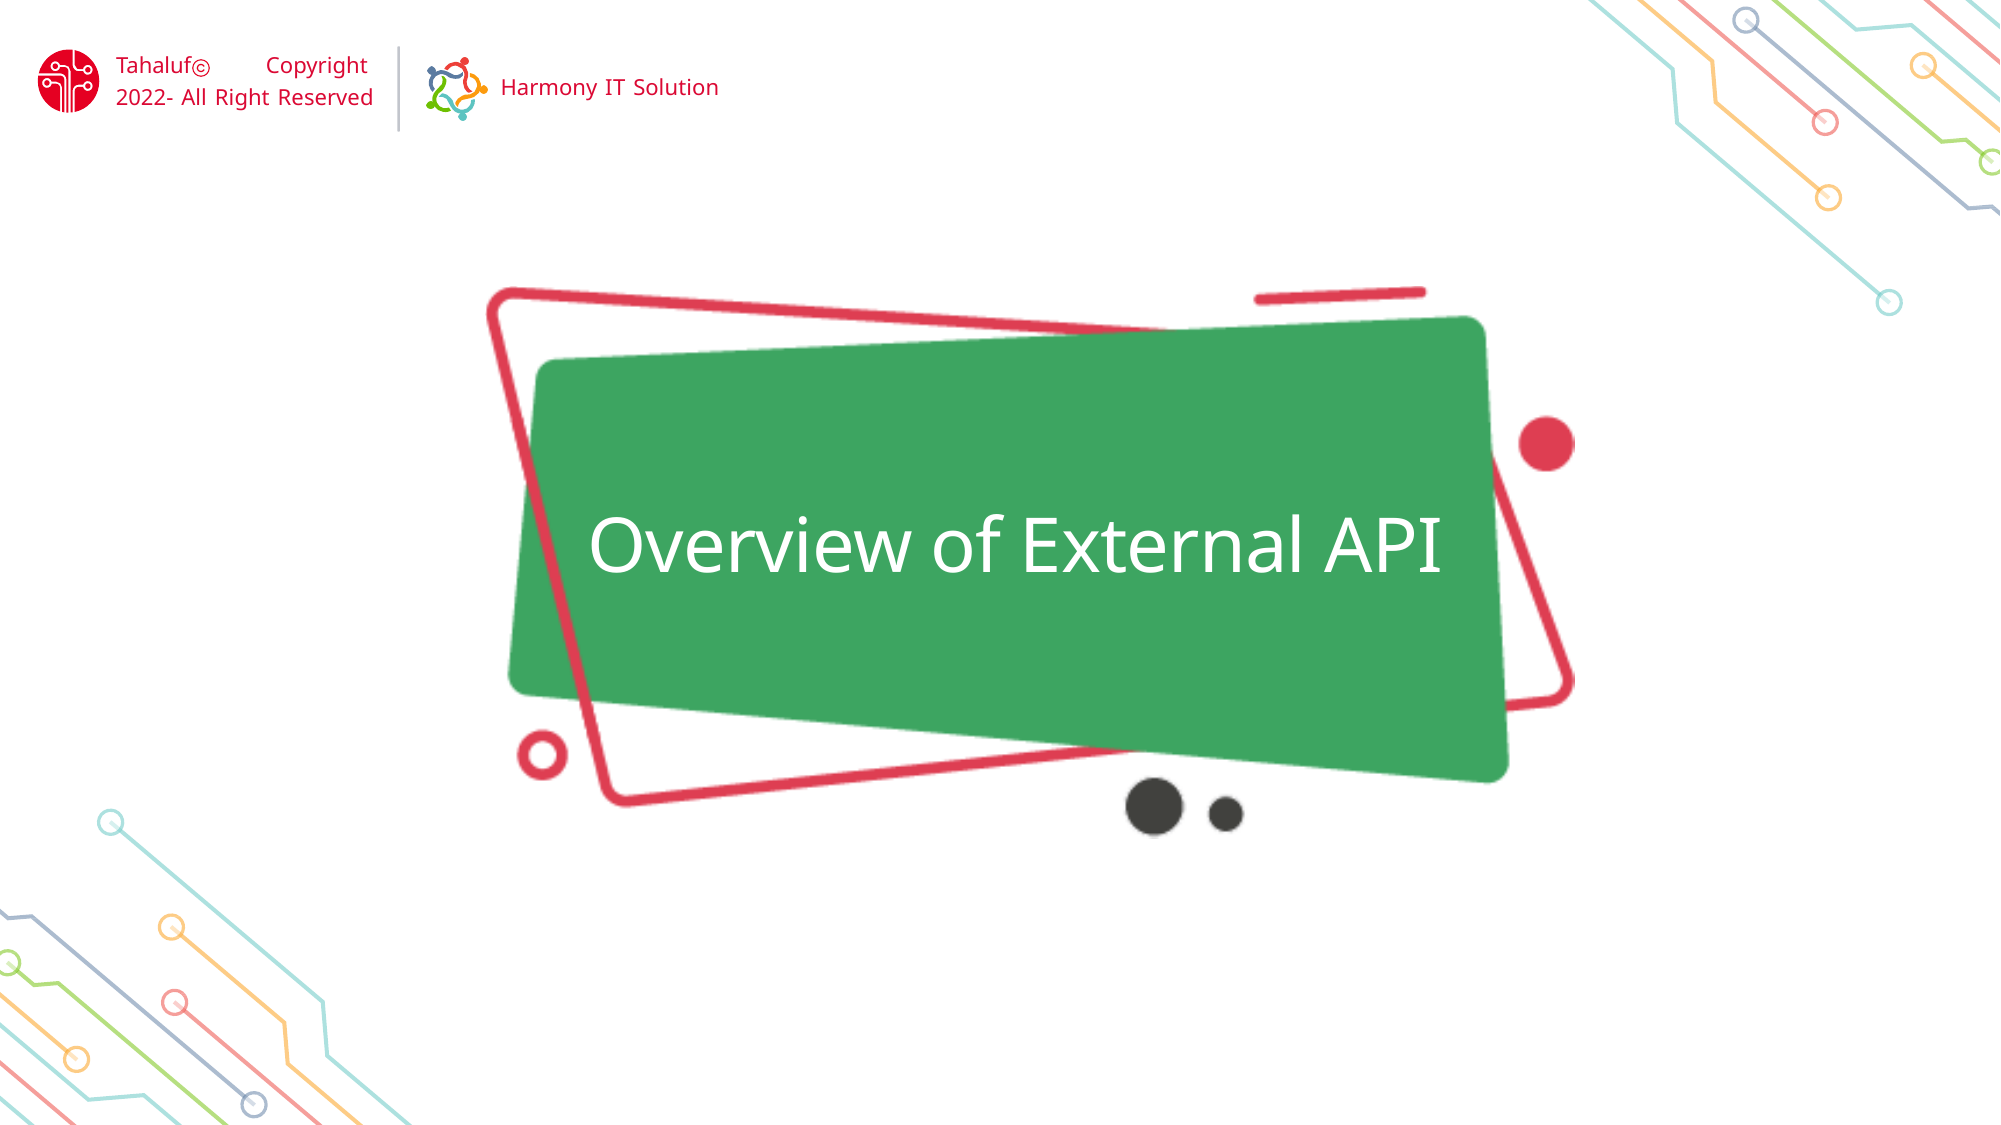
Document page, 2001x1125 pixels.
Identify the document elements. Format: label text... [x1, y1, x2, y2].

text_box Tahaluf Copyright 2022- All Right Reserved [114, 45, 378, 110]
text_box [0, 808, 413, 1125]
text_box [426, 57, 488, 121]
picture [192, 59, 210, 77]
picture [485, 286, 1575, 839]
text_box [1587, 0, 2000, 317]
text_box Harmony IT Solution [499, 71, 733, 100]
text_box [37, 49, 100, 113]
